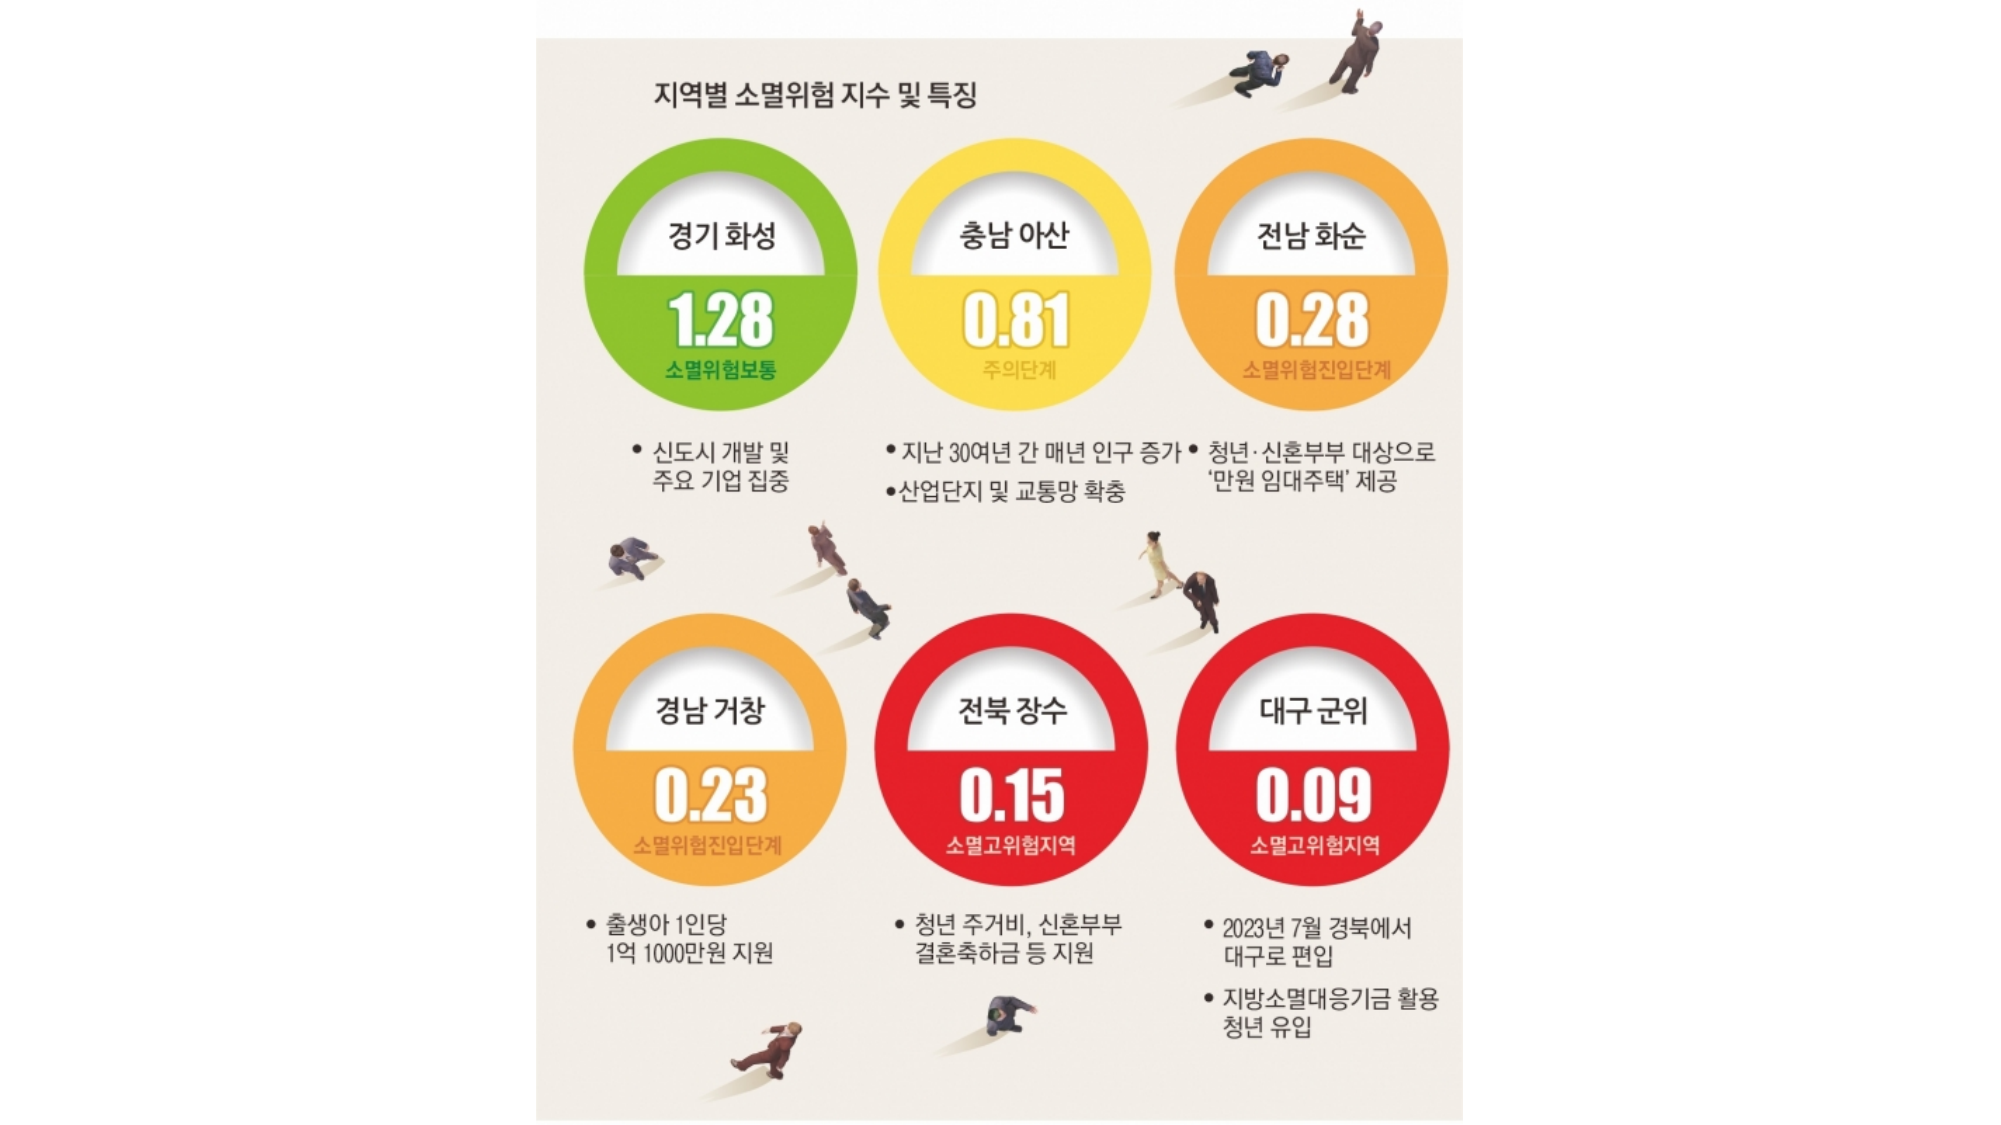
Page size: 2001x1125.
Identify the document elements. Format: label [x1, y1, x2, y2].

picture [536, 0, 1463, 1125]
